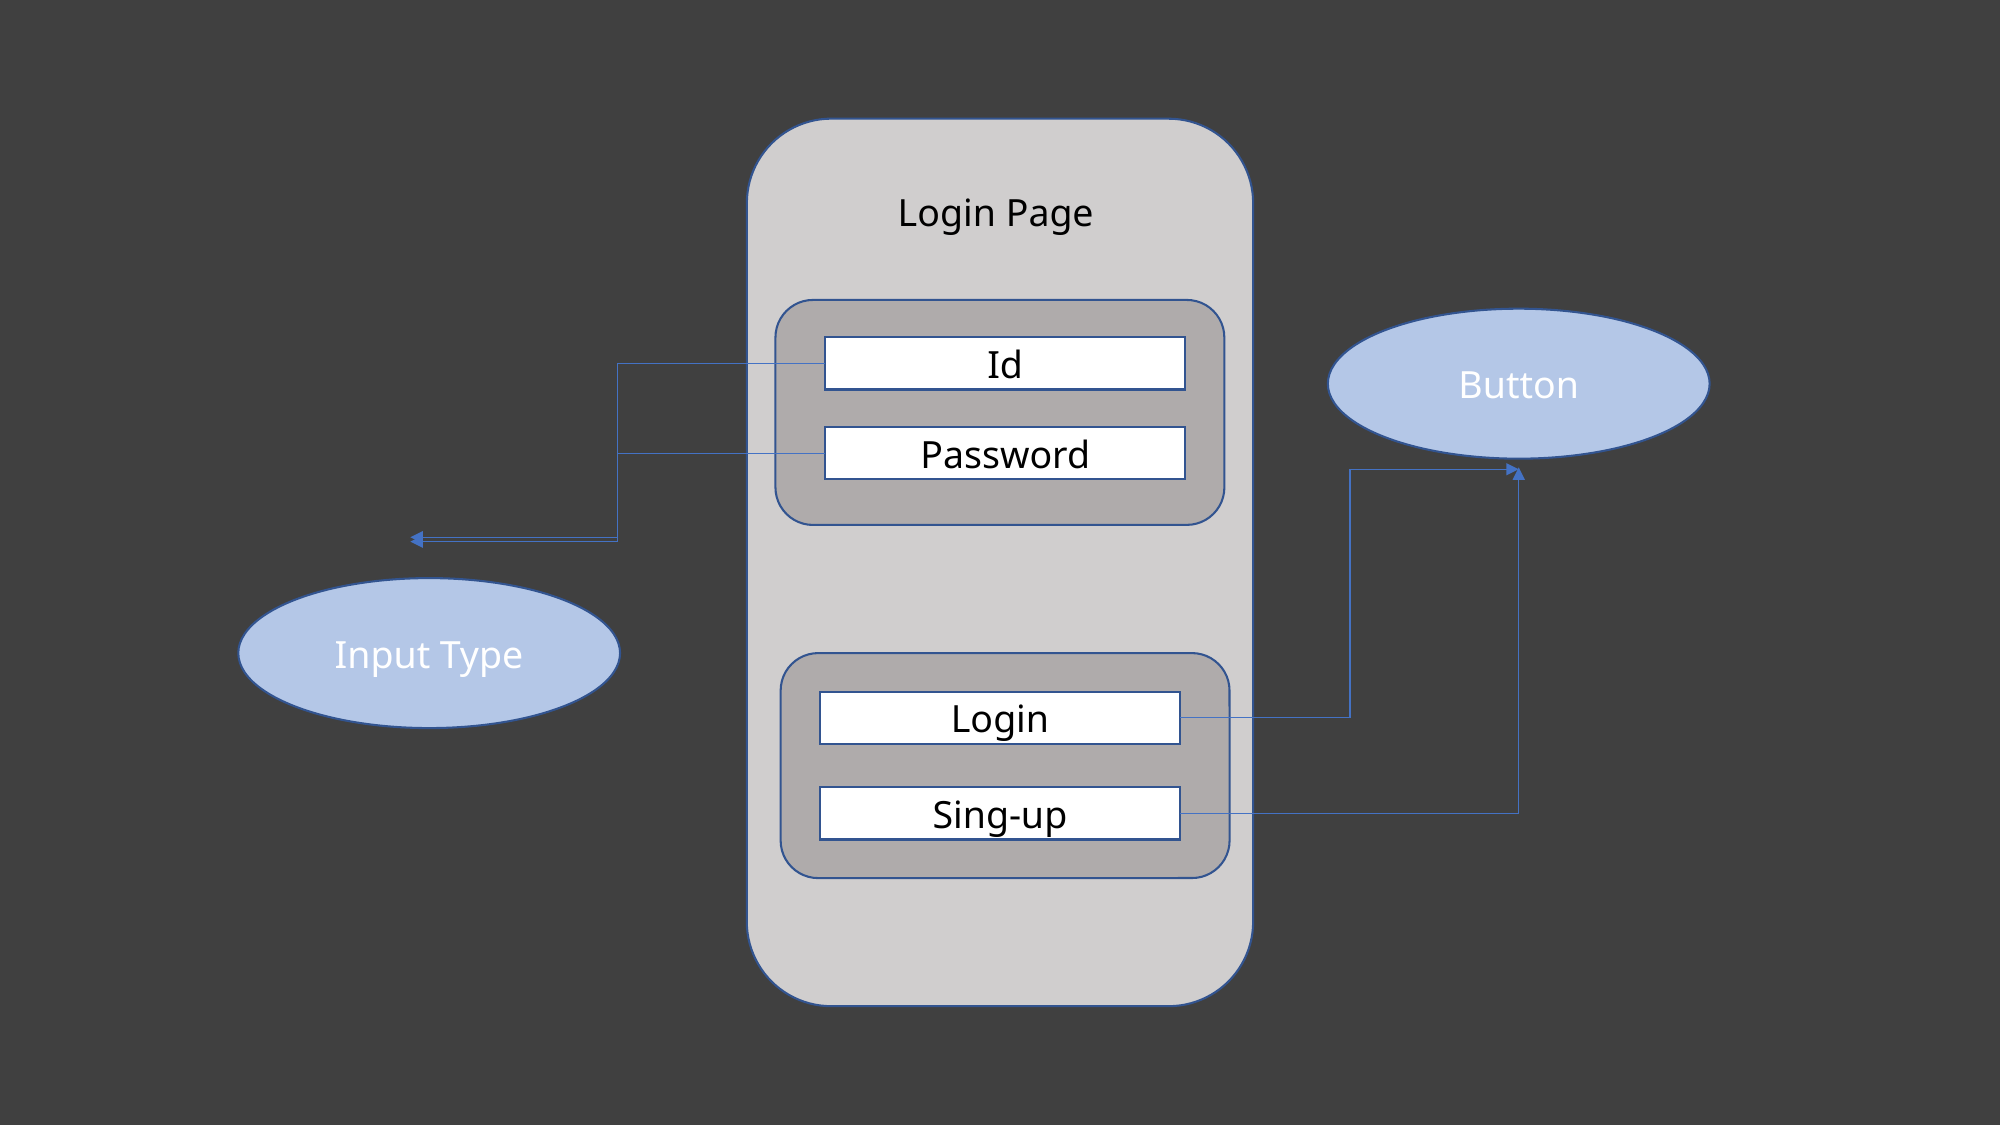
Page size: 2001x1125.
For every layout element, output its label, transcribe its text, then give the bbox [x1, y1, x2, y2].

text_box [779, 652, 1231, 880]
text_box [825, 480, 1180, 526]
text_box Login Page [806, 181, 1186, 241]
text_box Id [824, 336, 1186, 391]
text_box Sing-up [819, 786, 1181, 841]
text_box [410, 363, 825, 453]
text_box Password [825, 426, 1186, 480]
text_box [1180, 467, 1519, 814]
text_box Login [819, 691, 1180, 745]
text_box [745, 117, 1255, 467]
text_box [745, 526, 1255, 1008]
text_box Button [1326, 307, 1711, 460]
text_box Input Type [237, 577, 622, 730]
text_box [774, 298, 1226, 467]
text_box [410, 453, 825, 542]
